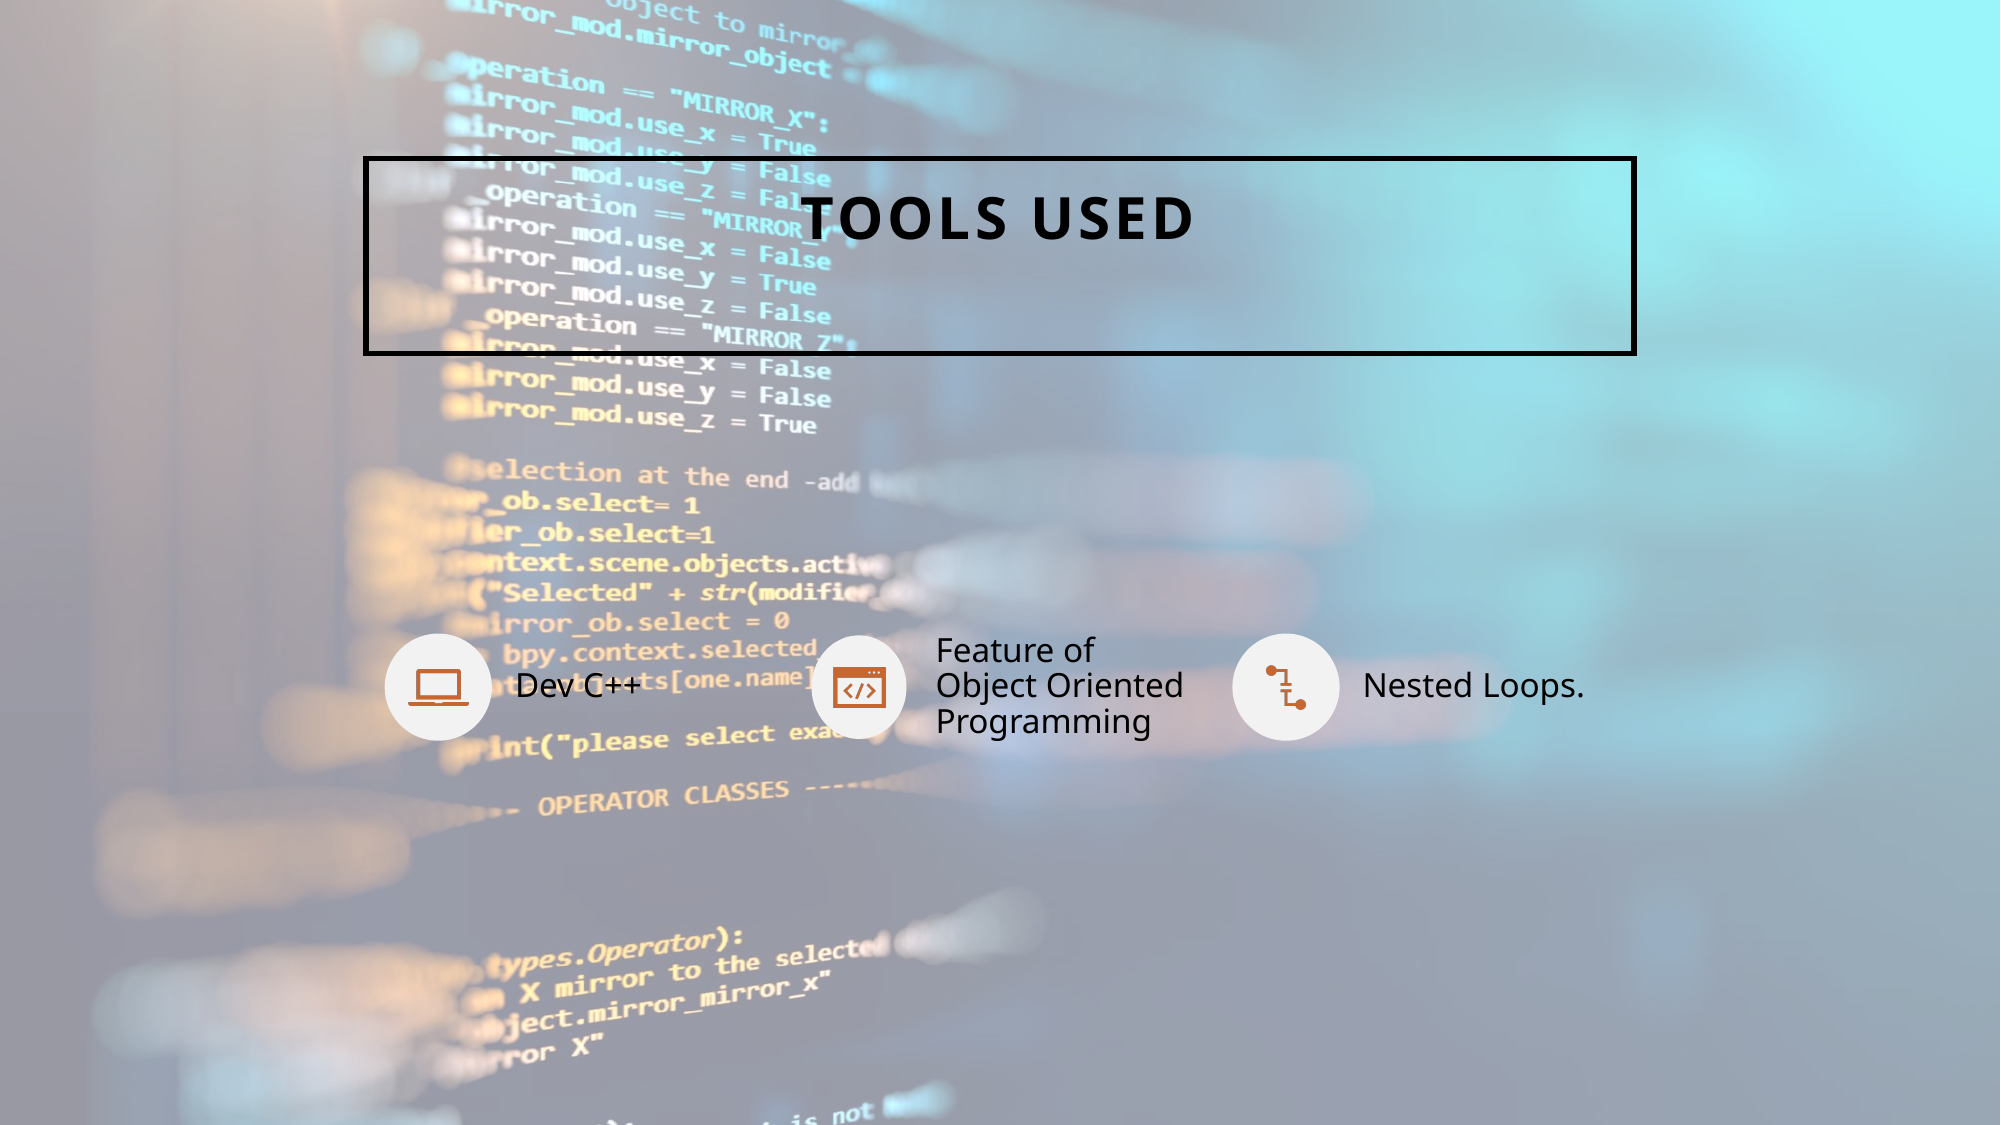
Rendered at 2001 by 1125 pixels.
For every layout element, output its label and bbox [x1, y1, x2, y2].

list [365, 432, 1634, 942]
picture [0, 0, 2000, 1125]
